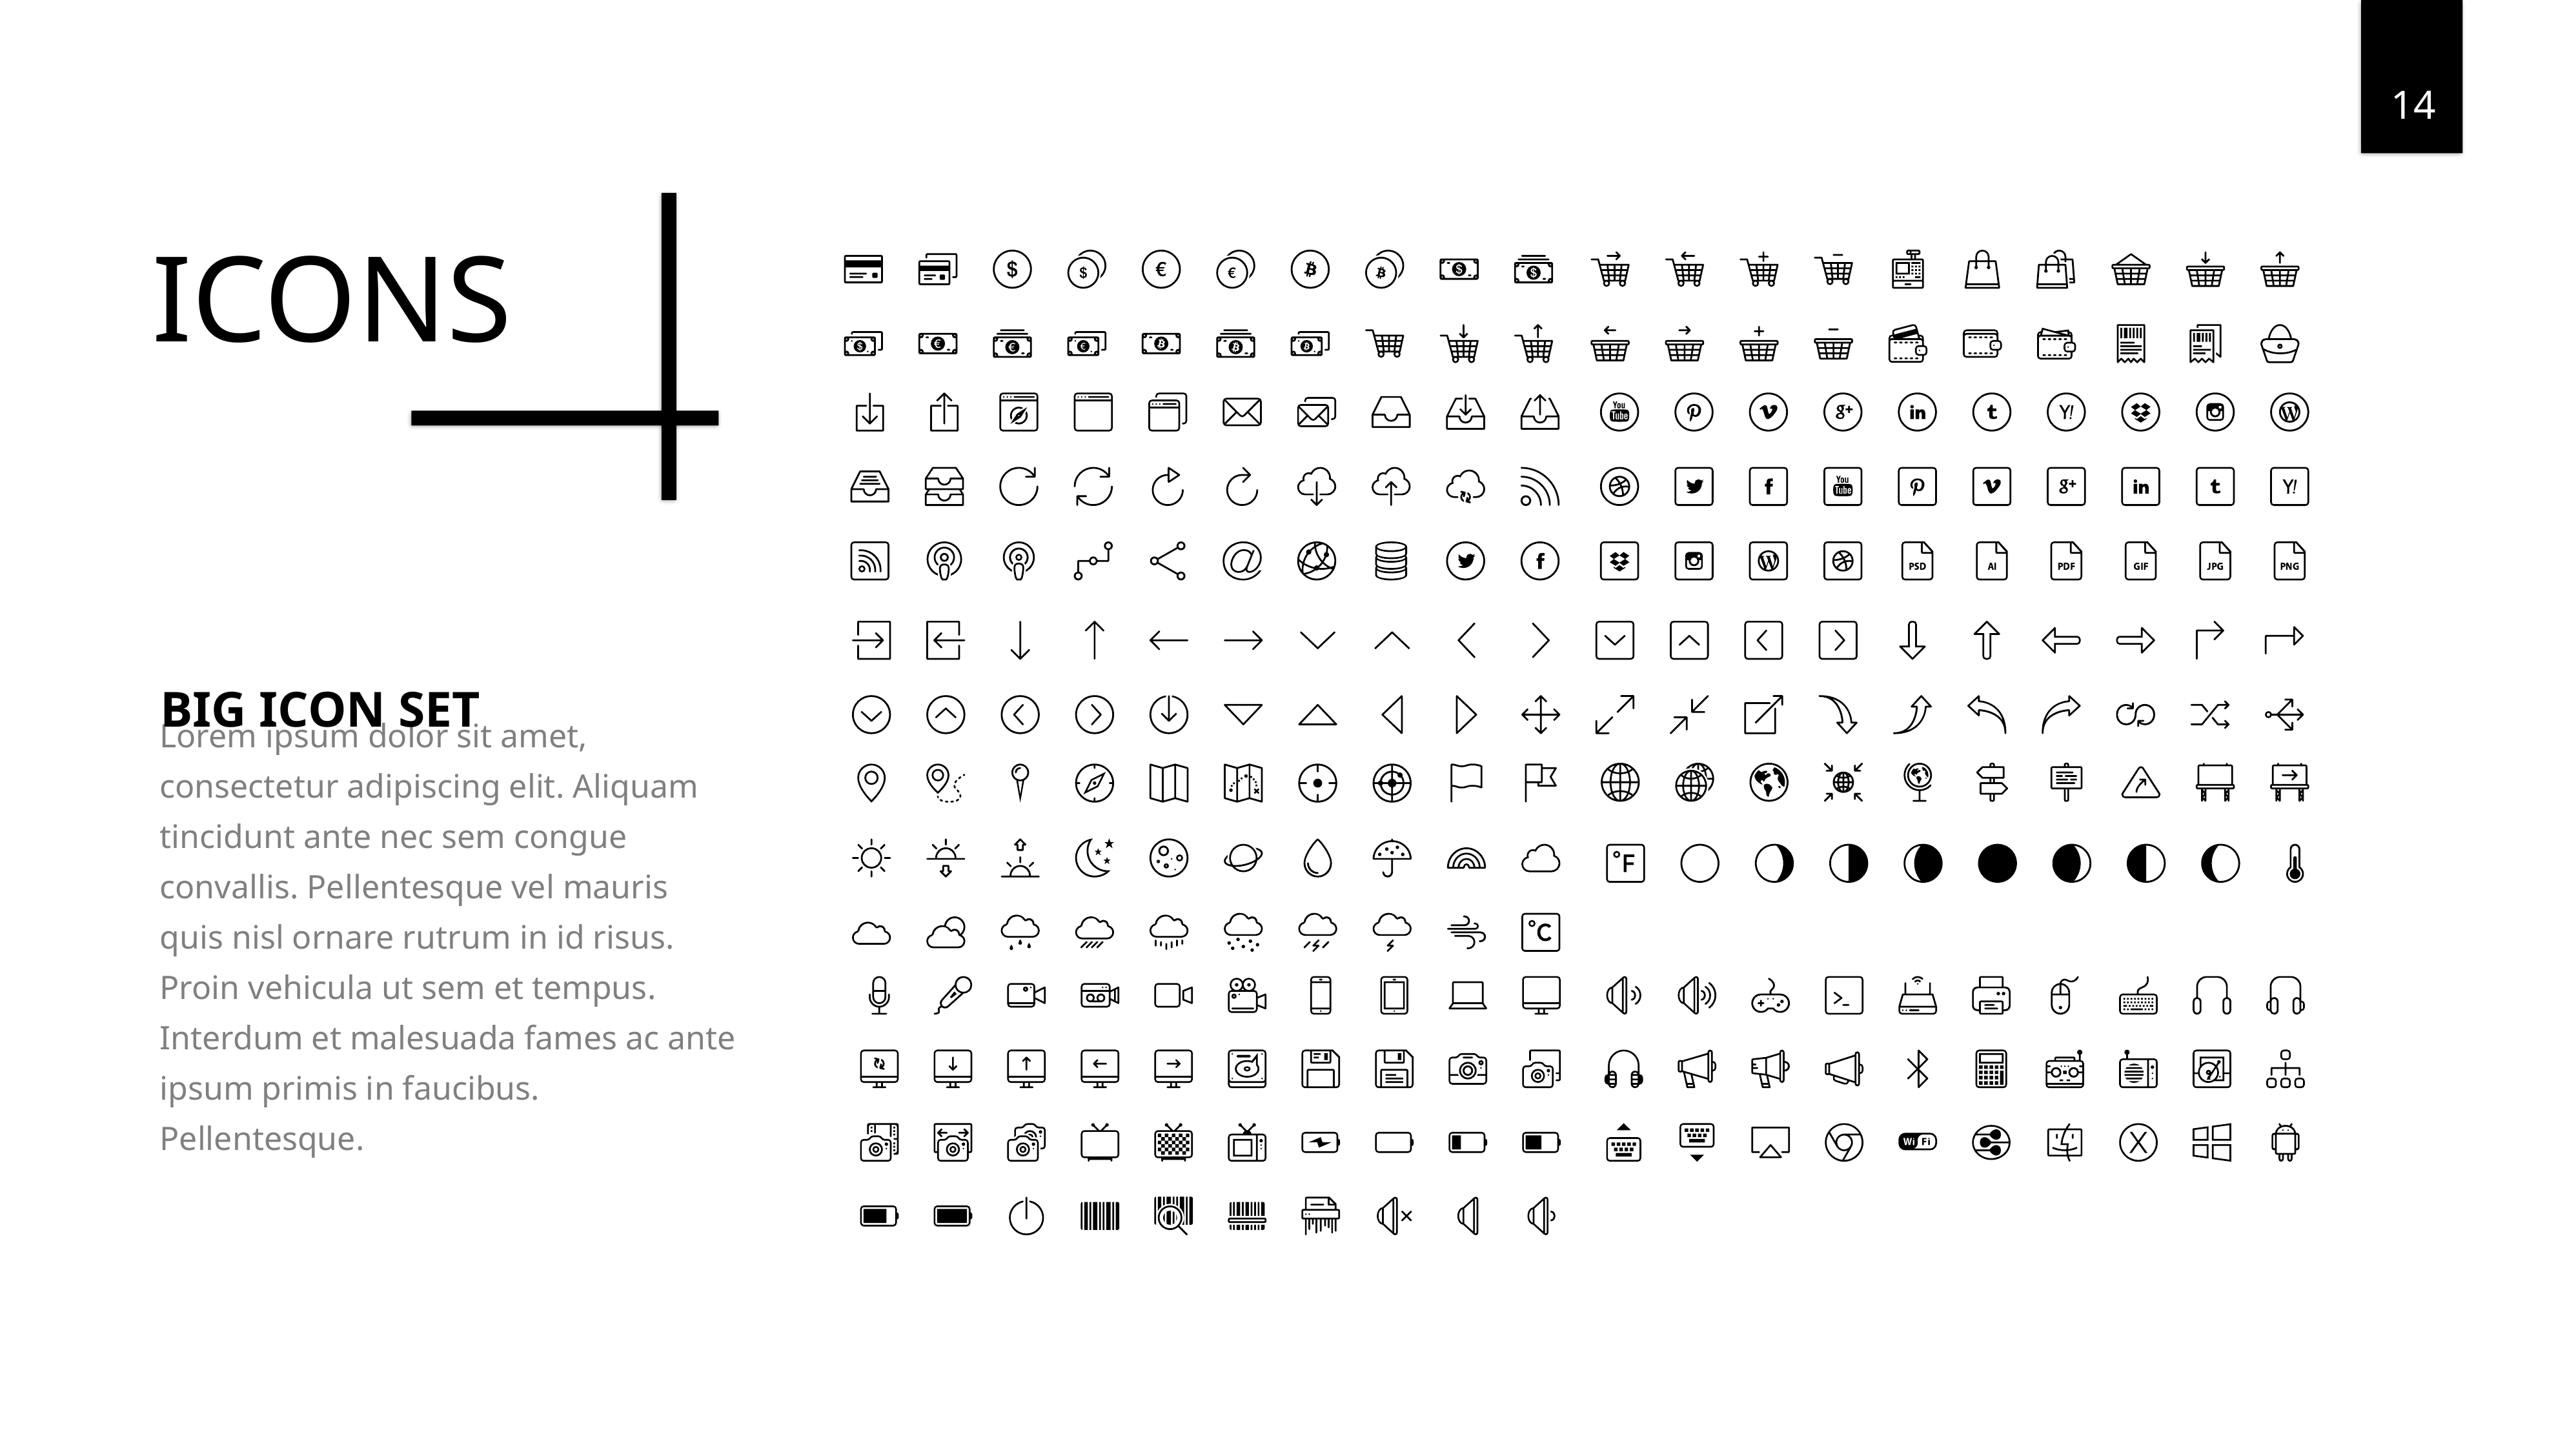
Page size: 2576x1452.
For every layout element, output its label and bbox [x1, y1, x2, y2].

text_box [1075, 763, 1115, 803]
text_box [926, 621, 960, 660]
text_box [1439, 334, 1479, 363]
text_box [1749, 392, 1789, 432]
text_box [1454, 934, 1476, 949]
text_box [1075, 916, 1115, 940]
text_box [1080, 983, 1120, 1008]
text_box [1744, 702, 1776, 734]
text_box [1829, 843, 1869, 883]
text_box [2047, 392, 2086, 432]
text_box [1007, 1049, 1046, 1089]
text_box [1228, 1217, 1267, 1224]
text_box [933, 1123, 973, 1162]
text_box [1067, 256, 1100, 289]
text_box [1854, 762, 1863, 772]
text_box [2201, 843, 2240, 883]
text_box [2116, 627, 2155, 654]
text_box [2260, 324, 2300, 363]
text_box [2119, 976, 2158, 1015]
text_box [1678, 1049, 1717, 1089]
text_box [850, 470, 889, 503]
text_box [1303, 941, 1311, 949]
text_box [1375, 1131, 1414, 1153]
text_box [1096, 941, 1104, 949]
text_box [1312, 939, 1320, 952]
text_box [924, 467, 964, 507]
text_box [1705, 985, 1711, 1005]
text_box [1322, 941, 1330, 949]
text_box [2275, 251, 2285, 264]
text_box [1892, 249, 1924, 289]
text_box [1245, 1202, 1249, 1216]
text_box [2047, 467, 2086, 507]
text_box [1739, 339, 1779, 361]
text_box [1149, 695, 1189, 734]
text_box [1599, 541, 1639, 581]
text_box [1670, 716, 1688, 734]
text_box [2270, 467, 2309, 507]
text_box [1446, 922, 1479, 930]
text_box [857, 867, 863, 872]
text_box [1522, 1062, 1554, 1089]
text_box [1674, 541, 1714, 581]
text_box [2121, 766, 2161, 798]
text_box [1911, 976, 1923, 980]
text_box [1818, 621, 1858, 660]
text_box [1616, 695, 1635, 713]
text_box [1255, 943, 1260, 947]
text_box [1674, 467, 1714, 507]
text_box [880, 844, 886, 849]
text_box [1674, 392, 1714, 432]
text_box [1141, 332, 1181, 354]
text_box [1073, 467, 1110, 488]
text_box [1903, 762, 1932, 802]
text_box [2193, 1144, 2209, 1159]
text_box [869, 976, 890, 1015]
text_box [1892, 695, 1932, 734]
text_box [1290, 249, 1330, 289]
text_box [1448, 1053, 1488, 1085]
text_box [1148, 399, 1181, 432]
text_box [1450, 931, 1486, 942]
text_box [2270, 1062, 2301, 1076]
text_box [1010, 621, 1030, 660]
text_box [1446, 847, 1486, 869]
text_box [1823, 762, 1833, 772]
text_box [1976, 762, 2009, 802]
text_box [1084, 621, 1105, 660]
text_box [1457, 622, 1476, 658]
text_box [2121, 392, 2160, 432]
text_box [2271, 1123, 2300, 1162]
text_box [1825, 976, 1864, 1015]
text_box [109, 192, 764, 1122]
text_box [1300, 631, 1336, 649]
text_box [1550, 1211, 1556, 1222]
text_box [1749, 762, 1789, 802]
text_box [1599, 392, 1639, 432]
text_box [1222, 398, 1262, 427]
text_box [1310, 976, 1332, 1015]
text_box [1297, 404, 1330, 427]
text_box [1455, 695, 1477, 734]
text_box [855, 405, 884, 432]
text_box [996, 332, 1029, 335]
text_box [1972, 1125, 2011, 1160]
text_box [1298, 913, 1337, 936]
text_box [1106, 1202, 1111, 1230]
text_box [1007, 1135, 1039, 1162]
text_box [2050, 541, 2083, 581]
text_box [926, 763, 949, 794]
text_box [925, 253, 958, 278]
text_box [2190, 700, 2230, 725]
text_box [1080, 1123, 1120, 1162]
text_box [1297, 331, 1330, 351]
text_box [1384, 481, 1397, 507]
text_box [1233, 1202, 1235, 1216]
text_box [1527, 1196, 1548, 1236]
text_box [1091, 941, 1099, 949]
text_box [1386, 939, 1394, 952]
text_box [1102, 1202, 1105, 1230]
text_box [1759, 1144, 1782, 1158]
text_box [2050, 762, 2083, 802]
text_box [1073, 541, 1113, 581]
text_box [936, 392, 953, 425]
text_box [1898, 982, 1938, 1015]
text_box [1013, 562, 1024, 581]
text_box [1675, 769, 1707, 802]
text_box [2211, 1144, 2231, 1162]
text_box [1219, 332, 1252, 335]
text_box [1112, 1202, 1115, 1230]
text_box [1606, 843, 1645, 883]
text_box [1448, 981, 1488, 1010]
text_box [1029, 862, 1034, 867]
text_box [1310, 481, 1323, 507]
text_box [1372, 396, 1411, 429]
text_box [2193, 1049, 2231, 1089]
text_box [1228, 1049, 1267, 1089]
text_box [1751, 978, 1790, 1013]
text_box [1226, 249, 1255, 279]
text_box [1236, 1224, 1241, 1230]
text_box [1825, 1051, 1864, 1087]
text_box [1681, 251, 1696, 261]
text_box [1898, 1133, 1938, 1151]
text_box [1590, 339, 1630, 361]
text_box [1679, 1123, 1715, 1148]
text_box [933, 976, 973, 1015]
text_box [1157, 1196, 1188, 1236]
text_box [1607, 251, 1621, 261]
text_box [1521, 695, 1561, 734]
text_box [1457, 1196, 1479, 1236]
text_box [2193, 1126, 2209, 1141]
text_box [1446, 541, 1485, 581]
text_box [1250, 1202, 1253, 1216]
text_box [1227, 941, 1232, 945]
text_box [1901, 541, 1934, 581]
text_box [1297, 541, 1337, 581]
text_box [1601, 762, 1640, 802]
text_box [1751, 1126, 1790, 1153]
text_box [1520, 541, 1560, 581]
text_box [1304, 397, 1337, 420]
text_box [954, 844, 960, 849]
text_box [870, 838, 873, 846]
text_box [1739, 258, 1779, 287]
text_box [1529, 1049, 1561, 1082]
text_box [857, 621, 891, 660]
text_box [1086, 941, 1093, 949]
text_box [1964, 249, 2000, 289]
text_box [2051, 976, 2079, 1015]
text_box [1141, 249, 1181, 289]
text_box [1375, 1049, 1414, 1089]
text_box [1818, 695, 1858, 734]
text_box [1075, 838, 1111, 878]
text_box [1450, 915, 1470, 927]
text_box [1439, 258, 1479, 280]
text_box [1236, 937, 1240, 942]
text_box [1460, 490, 1466, 502]
text_box [2264, 626, 2304, 655]
text_box [1898, 392, 1937, 432]
text_box [1825, 1123, 1864, 1162]
text_box [1978, 843, 2017, 883]
text_box [1080, 1202, 1083, 1230]
text_box [1520, 467, 1560, 507]
text_box [1514, 262, 1554, 284]
text_box [2126, 843, 2166, 883]
text_box [2196, 621, 2224, 660]
text_box [2286, 843, 2304, 883]
text_box [860, 1205, 899, 1227]
text_box [933, 1049, 973, 1089]
text_box [1599, 467, 1639, 507]
text_box [1459, 394, 1472, 416]
text_box [918, 332, 958, 354]
text_box [1290, 336, 1323, 356]
text_box [1182, 986, 1193, 1004]
text_box [2195, 762, 2235, 802]
text_box [1603, 325, 1617, 335]
text_box [2037, 327, 2076, 360]
text_box [1365, 256, 1397, 289]
text_box [1606, 976, 1628, 1015]
text_box [1823, 792, 1833, 802]
text_box [1298, 703, 1337, 725]
text_box [926, 695, 966, 734]
text_box [1009, 944, 1013, 951]
text_box [1216, 256, 1248, 289]
text_box [1967, 695, 2007, 734]
text_box [1007, 983, 1046, 1008]
text_box [844, 255, 883, 284]
text_box [1534, 394, 1547, 416]
text_box [1708, 982, 1717, 1009]
text_box [1115, 1202, 1120, 1230]
text_box [1751, 1049, 1790, 1089]
text_box [2195, 392, 2235, 432]
text_box [2189, 329, 2215, 363]
text_box [1076, 485, 1113, 507]
text_box [1823, 392, 1863, 432]
text_box [1525, 763, 1557, 803]
text_box [1009, 1200, 1044, 1236]
text_box [999, 392, 1039, 432]
text_box [1814, 338, 1853, 360]
text_box [1301, 1131, 1341, 1153]
text_box [926, 847, 966, 860]
text_box [1459, 324, 1468, 339]
text_box [2042, 695, 2081, 734]
text_box [2045, 1049, 2084, 1089]
text_box [1223, 329, 1248, 332]
text_box [2199, 541, 2231, 581]
text_box [1248, 939, 1253, 943]
text_box [1089, 1202, 1091, 1230]
text_box [1616, 1123, 1631, 1131]
text_box [1963, 329, 2002, 358]
text_box [993, 336, 1032, 358]
text_box [852, 632, 884, 649]
text_box [1754, 325, 1765, 337]
text_box [1520, 398, 1560, 430]
text_box [1532, 622, 1550, 658]
text_box [1595, 716, 1614, 734]
text_box [2116, 702, 2155, 727]
text_box [2121, 467, 2160, 507]
text_box [1241, 944, 1246, 949]
text_box [1165, 943, 1168, 951]
text_box [1372, 838, 1412, 878]
text_box [939, 865, 952, 878]
text_box [867, 1123, 899, 1155]
text_box [857, 763, 886, 803]
text_box [1854, 792, 1863, 802]
text_box [1224, 630, 1263, 650]
text_box [1027, 943, 1031, 949]
text_box [926, 916, 966, 949]
text_box [860, 847, 882, 869]
text_box [1000, 329, 1025, 332]
text_box [1067, 336, 1100, 356]
text_box [1073, 392, 1113, 432]
text_box [1093, 1202, 1098, 1230]
text_box [1749, 541, 1789, 581]
text_box [1149, 838, 1189, 878]
text_box [1149, 914, 1189, 938]
text_box [1514, 334, 1554, 363]
text_box [1446, 398, 1485, 430]
text_box [1448, 1131, 1488, 1153]
text_box [930, 405, 959, 432]
text_box [870, 870, 873, 878]
text_box [2266, 976, 2305, 1015]
text_box [1903, 843, 1943, 883]
text_box [1690, 1155, 1705, 1162]
text_box [1155, 392, 1188, 425]
text_box [1154, 983, 1181, 1008]
text_box [851, 331, 883, 351]
text_box [1000, 695, 1040, 734]
text_box [1814, 256, 1853, 285]
text_box [1670, 621, 1709, 660]
text_box [1150, 541, 1186, 581]
text_box [1151, 467, 1184, 507]
text_box [1019, 856, 1022, 863]
text_box [850, 541, 889, 581]
text_box [862, 392, 878, 425]
text_box [1401, 1211, 1412, 1222]
text_box [1224, 843, 1263, 872]
text_box [999, 467, 1039, 507]
text_box [2119, 1049, 2158, 1089]
text_box [1517, 258, 1550, 261]
text_box [918, 260, 951, 285]
text_box [1375, 541, 1408, 581]
text_box [852, 922, 891, 945]
text_box [1691, 695, 1709, 713]
text_box [844, 336, 876, 356]
text_box [1381, 695, 1403, 734]
text_box [933, 1205, 973, 1227]
text_box [1261, 1224, 1265, 1230]
text_box [1303, 838, 1332, 878]
text_box [1972, 976, 2011, 1015]
text_box [1533, 324, 1543, 339]
text_box [2047, 1123, 2083, 1162]
text_box [2042, 627, 2081, 654]
text_box [1522, 976, 1561, 1015]
text_box [1972, 392, 2012, 432]
text_box [1521, 913, 1561, 952]
text_box [1077, 249, 1107, 279]
text_box [1754, 695, 1783, 724]
text_box [1074, 331, 1107, 351]
text_box [1898, 467, 1937, 507]
text_box [1014, 1123, 1046, 1150]
text_box [1301, 1049, 1341, 1089]
text_box [1222, 541, 1262, 581]
text_box [1914, 979, 1922, 983]
text_box [1522, 1131, 1561, 1153]
text_box [1226, 467, 1259, 507]
text_box [1972, 467, 2012, 507]
text_box [1975, 1049, 2007, 1089]
text_box [1228, 1123, 1267, 1162]
text_box [1025, 1196, 1028, 1220]
text_box [2195, 467, 2235, 507]
text_box [2111, 253, 2151, 285]
text_box [1907, 1049, 1929, 1089]
text_box [1236, 1202, 1241, 1216]
text_box [880, 867, 886, 872]
text_box [1606, 1137, 1641, 1162]
text_box [1446, 469, 1485, 498]
text_box [860, 1049, 899, 1089]
text_box [2196, 324, 2222, 358]
text_box [1000, 865, 1040, 878]
text_box [1080, 1049, 1120, 1089]
text_box [1297, 467, 1337, 496]
text_box [1700, 990, 1706, 1001]
text_box [1365, 329, 1405, 358]
text_box [1744, 621, 1783, 660]
text_box [1000, 914, 1040, 938]
text_box [938, 563, 950, 581]
text_box [2280, 1049, 2291, 1060]
text_box [2260, 265, 2300, 287]
text_box [1899, 621, 1926, 660]
text_box [2124, 541, 2157, 581]
text_box [1149, 630, 1189, 650]
text_box [2119, 1123, 2158, 1162]
text_box [1823, 541, 1863, 581]
text_box [1301, 1196, 1341, 1236]
text_box [1216, 336, 1255, 358]
text_box [1154, 1196, 1157, 1225]
text_box [1257, 1202, 1260, 1216]
text_box [2280, 1077, 2291, 1089]
text_box [1680, 843, 1719, 883]
text_box [1099, 1202, 1101, 1230]
text_box [1149, 763, 1189, 803]
text_box [1374, 631, 1410, 649]
text_box [944, 838, 947, 846]
text_box [2193, 976, 2231, 1015]
text_box [1595, 621, 1635, 660]
text_box [1976, 541, 2008, 581]
text_box [860, 1135, 892, 1162]
text_box [2273, 541, 2306, 581]
text_box [852, 695, 891, 734]
text_box [2186, 265, 2226, 287]
text_box [1749, 467, 1789, 507]
text_box [932, 844, 937, 849]
text_box [2211, 716, 2230, 729]
text_box [857, 844, 863, 849]
text_box [1375, 249, 1405, 279]
text_box [2116, 324, 2145, 363]
text_box [1380, 976, 1408, 1015]
text_box [1372, 913, 1412, 936]
text_box [1377, 1196, 1398, 1236]
text_box [1261, 1202, 1265, 1216]
text_box [1189, 1196, 1193, 1225]
text_box [1224, 763, 1263, 803]
text_box [1002, 541, 1035, 572]
text_box [1521, 843, 1561, 872]
text_box [1665, 258, 1705, 287]
text_box [1678, 976, 1699, 1015]
text_box [1084, 1202, 1088, 1230]
text_box [1231, 946, 1235, 951]
text_box [2294, 1077, 2305, 1089]
text_box [1678, 325, 1691, 335]
text_box [1832, 771, 1854, 793]
text_box [2052, 843, 2092, 883]
text_box [1224, 913, 1263, 936]
text_box [2264, 698, 2304, 731]
text_box [1630, 990, 1636, 1001]
text_box [1888, 324, 1928, 363]
text_box [993, 249, 1032, 289]
text_box [2053, 249, 2076, 284]
text_box [1154, 1123, 1193, 1162]
text_box [1754, 843, 1794, 883]
text_box [1080, 941, 1088, 949]
text_box [1973, 621, 2000, 660]
text_box [1450, 763, 1483, 803]
text_box [1372, 467, 1411, 496]
text_box [2270, 392, 2309, 432]
text_box [1006, 862, 1012, 867]
text_box [1245, 1224, 1249, 1230]
text_box [1014, 838, 1027, 851]
text_box [1665, 339, 1705, 361]
text_box [1604, 1049, 1643, 1089]
text_box [1075, 695, 1115, 734]
text_box [1758, 251, 1769, 263]
text_box [1018, 939, 1022, 945]
text_box [926, 541, 962, 576]
text_box [1590, 258, 1630, 287]
text_box [2201, 251, 2210, 264]
text_box [1170, 941, 1173, 949]
text_box [1832, 254, 1843, 256]
text_box [933, 632, 966, 649]
text_box [2266, 1077, 2277, 1089]
text_box [1465, 492, 1471, 503]
text_box [1224, 703, 1263, 725]
text_box [1104, 838, 1115, 849]
text_box [1228, 978, 1267, 1013]
text_box [2211, 1123, 2231, 1141]
text_box [1823, 467, 1863, 507]
text_box [1685, 762, 1714, 792]
text_box [1372, 763, 1412, 803]
text_box [1634, 985, 1641, 1005]
text_box [1011, 763, 1029, 803]
text_box [2036, 255, 2069, 289]
text_box [2270, 762, 2309, 802]
text_box [1154, 1049, 1193, 1089]
text_box [1298, 763, 1337, 803]
